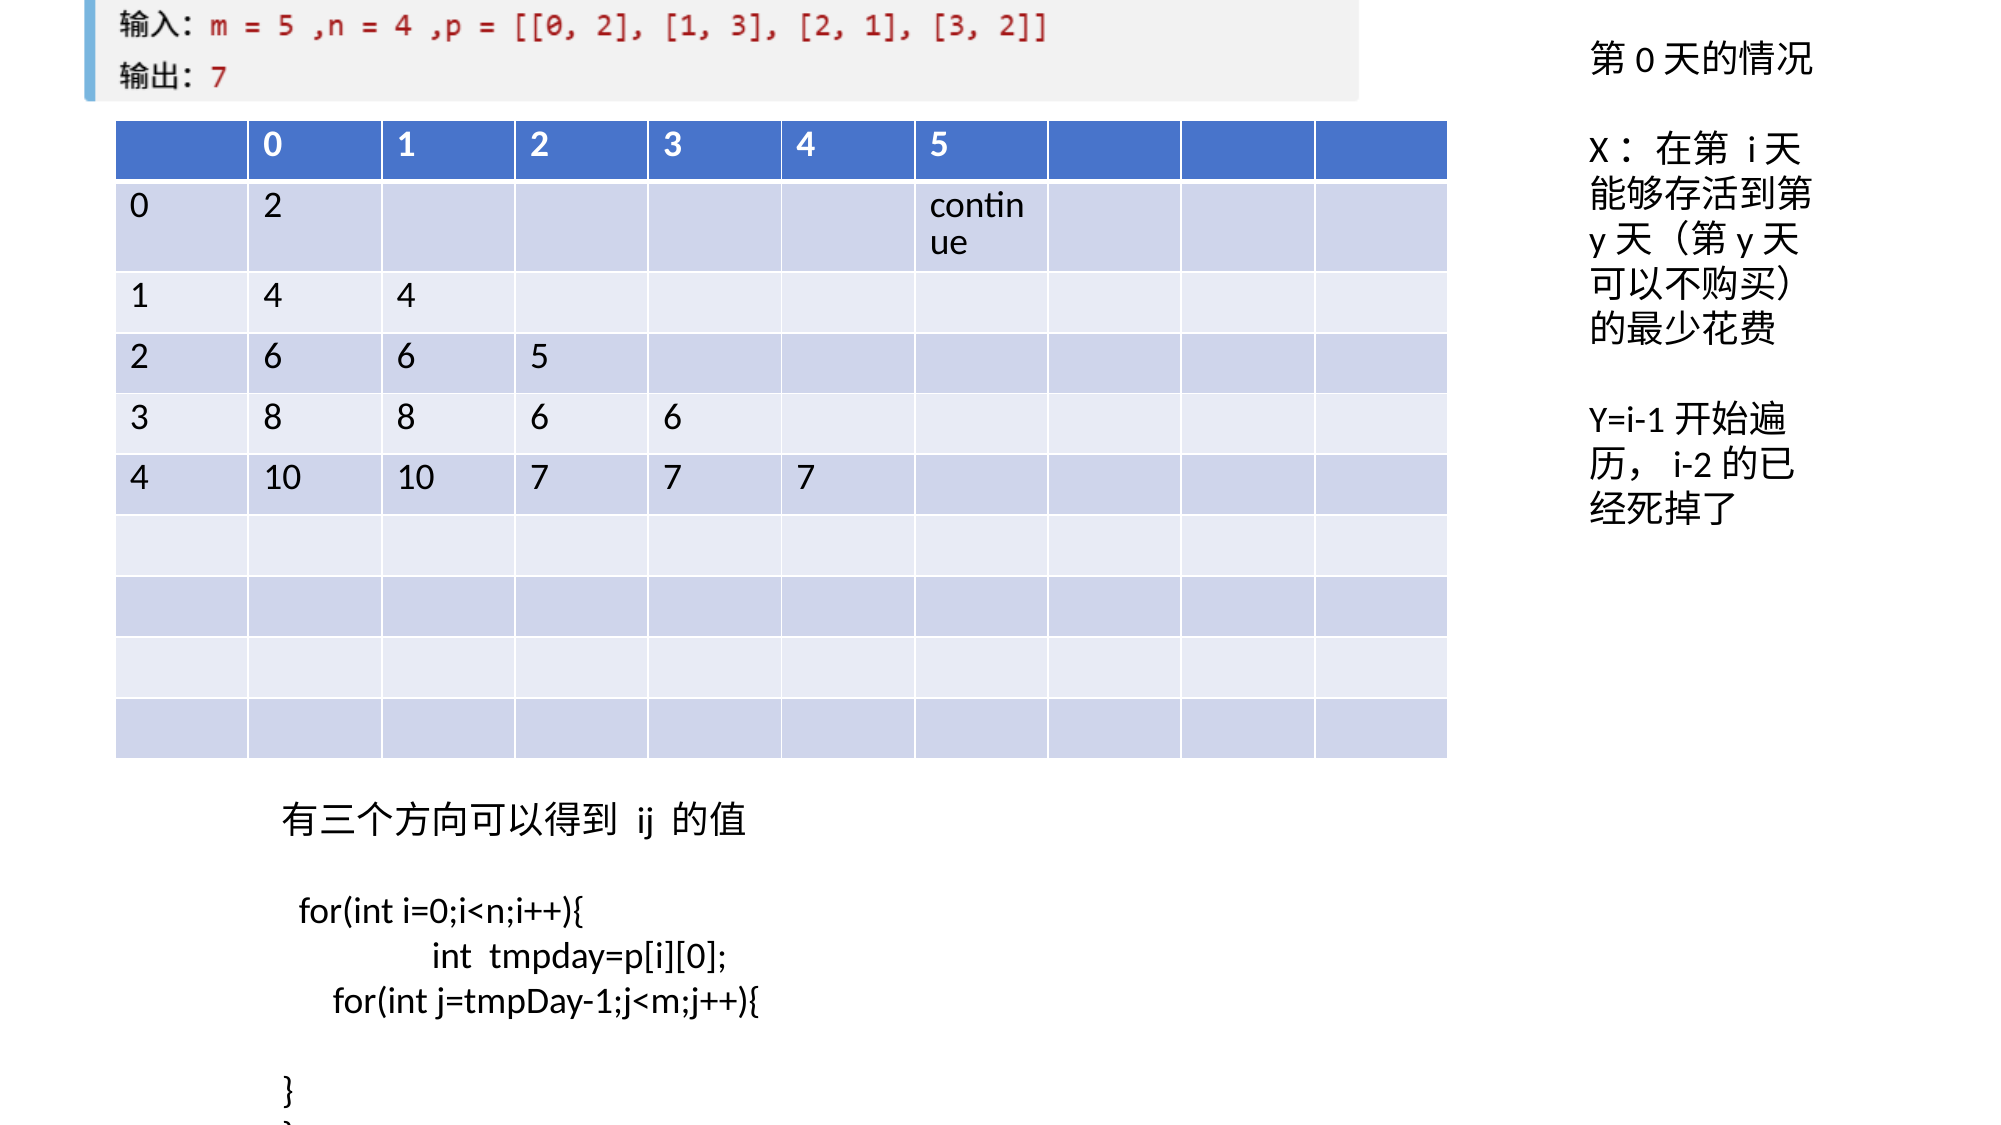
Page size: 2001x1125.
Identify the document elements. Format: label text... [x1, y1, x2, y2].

table_cell [916, 455, 1047, 514]
table_cell [1049, 577, 1180, 636]
table_cell [516, 516, 647, 575]
table_cell [782, 273, 914, 332]
table_cell [116, 699, 247, 758]
table_cell 6 [383, 334, 514, 393]
table_cell 3 [116, 394, 247, 453]
table_cell [383, 184, 514, 271]
table_cell [1049, 394, 1180, 453]
table_header 1 [383, 121, 514, 179]
table_cell [1182, 394, 1314, 453]
table_cell [1316, 273, 1447, 332]
table_cell [649, 273, 781, 332]
table_cell [649, 184, 781, 271]
table_cell [516, 273, 647, 332]
table_cell [1182, 334, 1314, 393]
table_cell [116, 577, 247, 636]
table_header 3 [649, 121, 781, 179]
table_cell 7 [782, 455, 914, 514]
table_cell [1316, 638, 1447, 697]
table_cell continue [916, 184, 1047, 271]
table_header 5 [916, 121, 1047, 179]
table_cell [916, 394, 1047, 453]
table_cell [383, 638, 514, 697]
table_cell [116, 638, 247, 697]
table_cell 7 [649, 455, 781, 514]
table_cell 8 [383, 394, 514, 453]
table_cell [1316, 334, 1447, 393]
table_cell [1049, 455, 1180, 514]
table_cell 8 [249, 394, 381, 453]
table_cell [249, 516, 381, 575]
table_cell 6 [516, 394, 647, 453]
table_cell [249, 699, 381, 758]
table_cell [782, 516, 914, 575]
table_cell [1182, 184, 1314, 271]
table_cell [916, 516, 1047, 575]
table_cell [1049, 334, 1180, 393]
table_cell [116, 516, 247, 575]
table_cell 4 [383, 273, 514, 332]
table_header [1316, 121, 1447, 179]
table_cell [1316, 516, 1447, 575]
table_cell [916, 273, 1047, 332]
table_cell 7 [516, 455, 647, 514]
table_cell [782, 184, 914, 271]
table_cell 10 [249, 455, 381, 514]
table_cell [1049, 184, 1180, 271]
text_box 有三个方向可以得到 ij 的值 for(int i=0;i<n;i++){ int tmpday=p[i][0]; for(int j=tmpDay-1;j<m;j++){ } } [267, 788, 1661, 1125]
table_cell [383, 516, 514, 575]
table_header 0 [249, 121, 381, 179]
table_cell [1316, 699, 1447, 758]
table_cell 1 [116, 273, 247, 332]
table_cell [1182, 455, 1314, 514]
table_cell [516, 577, 647, 636]
table_cell [1049, 516, 1180, 575]
table_cell [1182, 273, 1314, 332]
table_cell 2 [249, 184, 381, 271]
text_box 第0天的情况 X：在第 i天能够存活到第y天（第y天可以不购买）的最少花费 Y=i-1开始遍历，i-2的已经死掉了 [1574, 27, 1832, 628]
table_cell [383, 577, 514, 636]
table_cell [249, 577, 381, 636]
table_cell [1316, 394, 1447, 453]
table_header 2 [516, 121, 647, 179]
table_header [1182, 121, 1314, 179]
table_cell 2 [116, 334, 247, 393]
picture [58, 0, 1379, 112]
table_cell [1316, 577, 1447, 636]
table_cell [383, 699, 514, 758]
table_cell 4 [116, 455, 247, 514]
table_cell [516, 184, 647, 271]
table_cell [916, 577, 1047, 636]
table_cell [516, 699, 647, 758]
table_cell [916, 334, 1047, 393]
table_cell [649, 699, 781, 758]
table_cell [782, 334, 914, 393]
table_cell [1182, 638, 1314, 697]
table_cell 0 [116, 184, 247, 271]
table_cell 6 [249, 334, 381, 393]
table_cell [1316, 184, 1447, 271]
table_cell [916, 699, 1047, 758]
table_cell [516, 638, 647, 697]
table_cell [649, 516, 781, 575]
table_cell [649, 334, 781, 393]
table_cell [249, 638, 381, 697]
table_cell [1049, 273, 1180, 332]
table_cell [782, 577, 914, 636]
table_cell 4 [249, 273, 381, 332]
table_cell [1049, 638, 1180, 697]
table_cell 6 [649, 394, 781, 453]
table_cell 10 [383, 455, 514, 514]
table_cell 5 [516, 334, 647, 393]
table_cell [1316, 455, 1447, 514]
table_cell [782, 394, 914, 453]
table_header [116, 121, 247, 179]
table_cell [649, 577, 781, 636]
table_cell [782, 638, 914, 697]
table_cell [1182, 577, 1314, 636]
table_cell [1049, 699, 1180, 758]
table_cell [1182, 516, 1314, 575]
table_cell [1182, 699, 1314, 758]
table_header [1049, 121, 1180, 179]
table_cell [916, 638, 1047, 697]
table_cell [649, 638, 781, 697]
table_header 4 [782, 121, 914, 179]
table_cell [782, 699, 914, 758]
